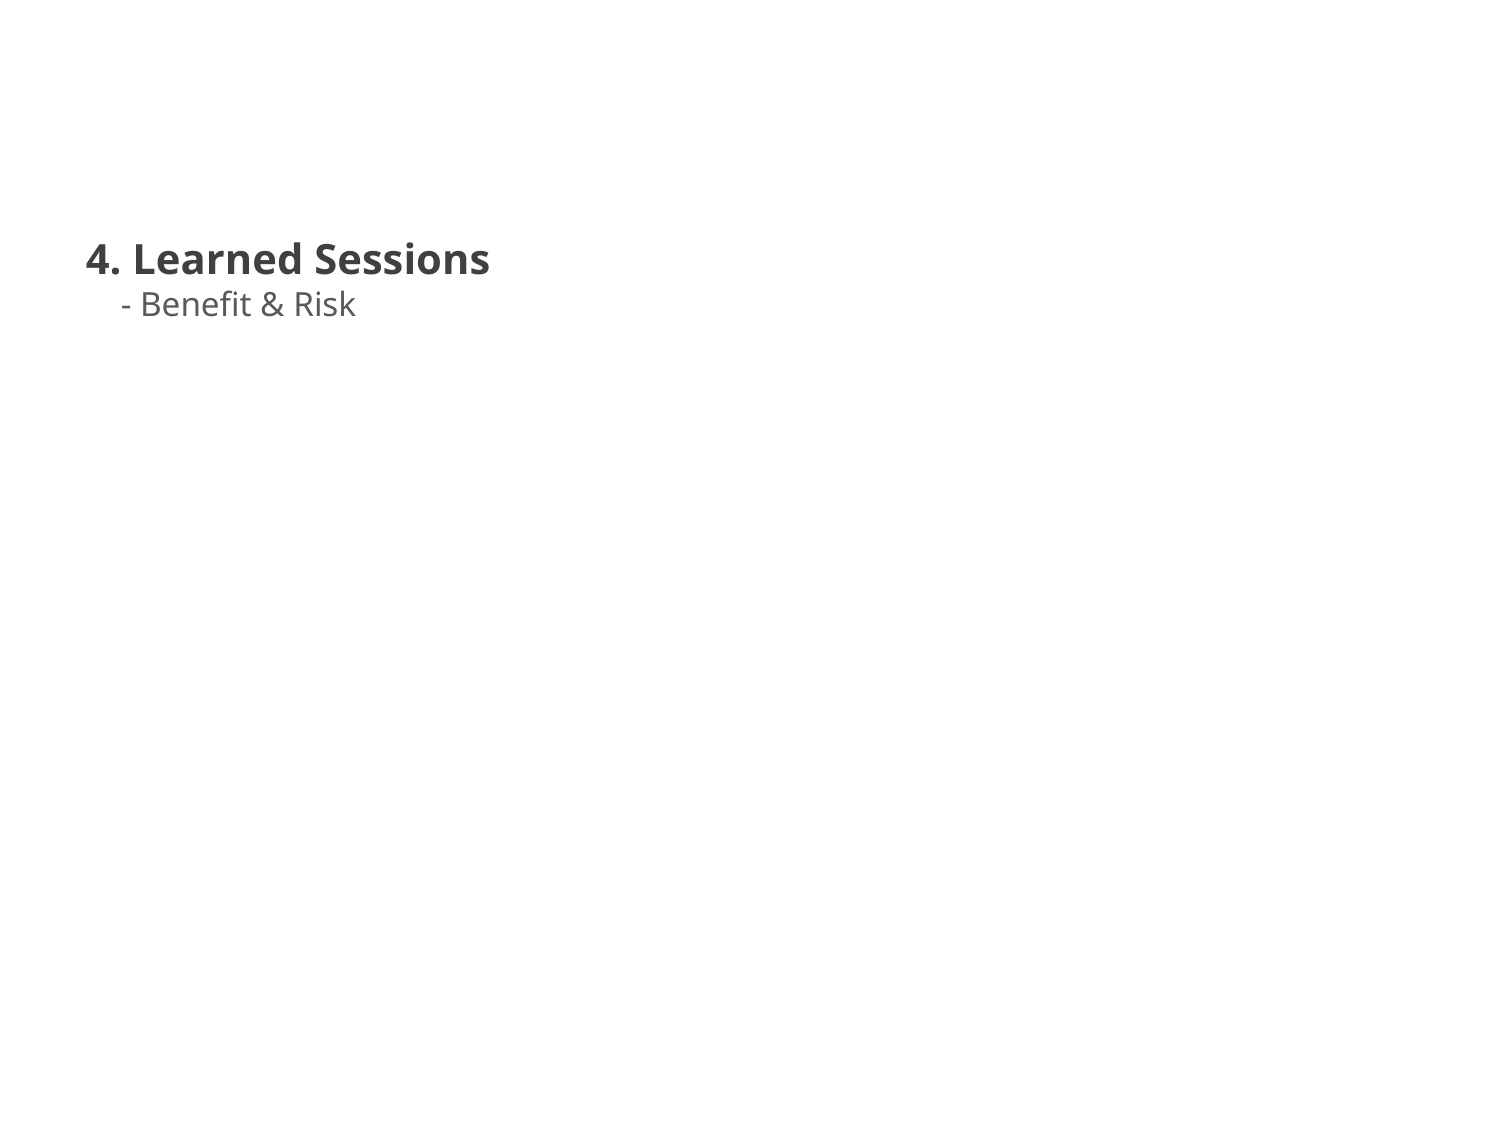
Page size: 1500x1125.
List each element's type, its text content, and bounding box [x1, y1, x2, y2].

text_box 4. Learned Sessions - Benefit & Risk [71, 225, 506, 331]
